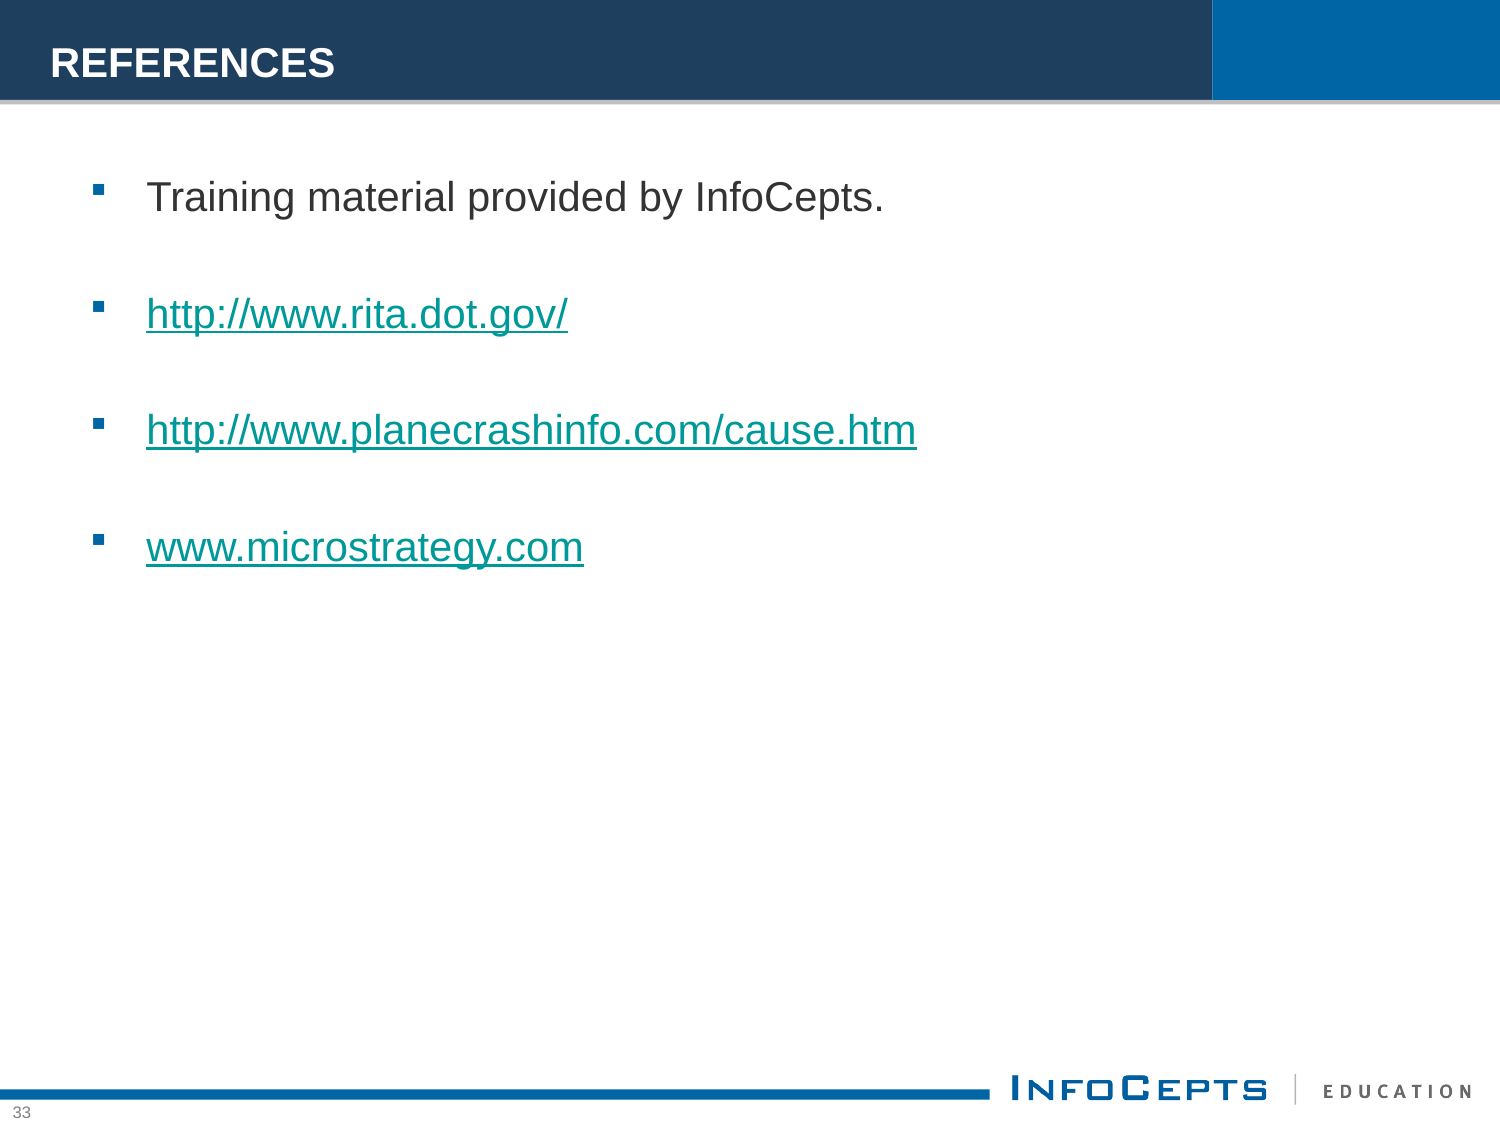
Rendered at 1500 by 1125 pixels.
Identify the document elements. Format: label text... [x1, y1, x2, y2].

list Training material provided by InfoCepts. http://www.rita.dot.gov/ http://www.planecrashinfo.com/cause.htm www.microstrategy.com [74, 162, 1426, 906]
title REFERENCES [34, 23, 1211, 99]
picture [1012, 1072, 1471, 1106]
slide_number 33 [0, 1094, 98, 1125]
